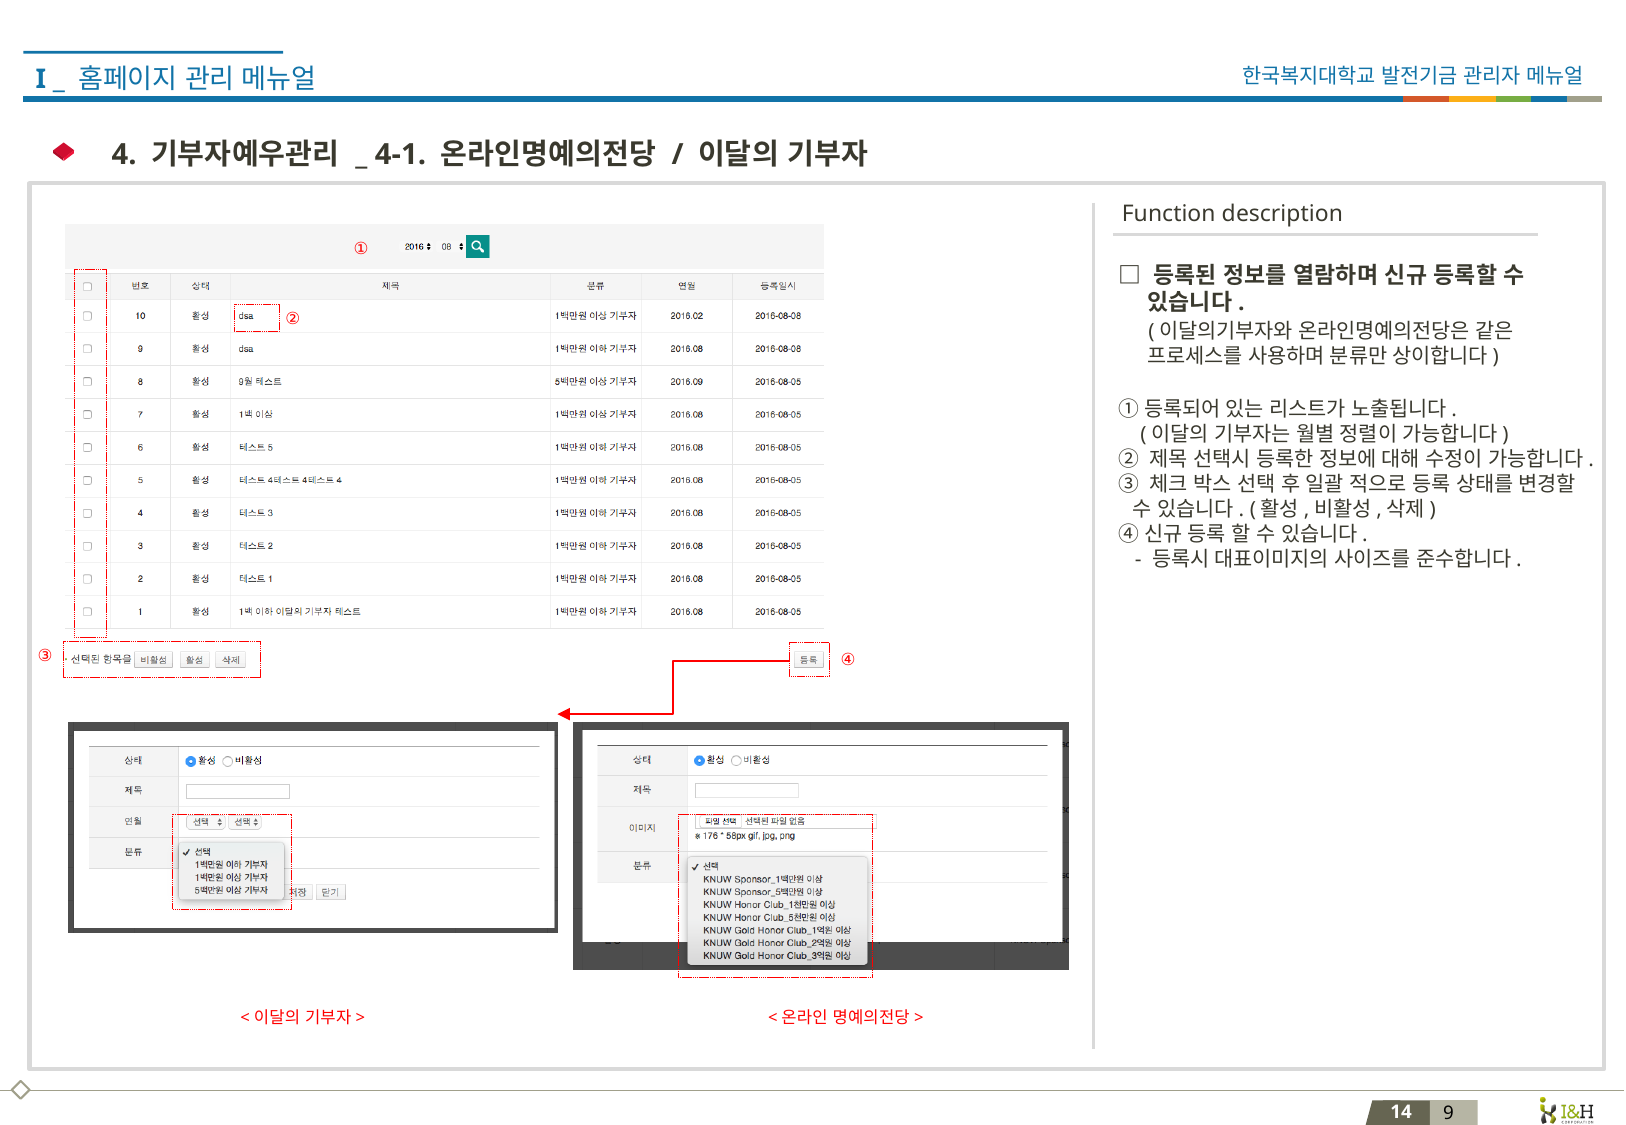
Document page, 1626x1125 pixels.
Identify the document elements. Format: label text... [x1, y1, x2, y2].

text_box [557, 660, 789, 715]
picture [68, 721, 558, 933]
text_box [52, 142, 75, 162]
text_box <이달의 기부자> [225, 999, 380, 1035]
picture [573, 721, 1070, 970]
text_box 4. 기부자예우관리 _ 4-1. 온라인명예의전당 / 이달의 기부자 [96, 127, 884, 178]
picture [1538, 1095, 1595, 1125]
text_box □ 등록된 정보를 열람하며 신규 등록할 수 있습니다. (이달의기부자와 온라인명예의전당은 같은 프로세스를 사용하며 분류만 상이합니다) ①등록되어 있는 리스트가 노출됩니다. (이달의 기부자는 월별 정렬이 가능합니다) ② 제목 선택시 등록한 정보에 대해 수정이 가능합니다. ③ 체크 박스 선택 후 일괄 적으로 등록 상태를 변경할 수 있습니다. (활성,비활성,삭제) ④신규 등록 할 수 있습니다. - 등록시 대표이미지의 사이즈를 준수합니다. [1103, 253, 1600, 578]
picture [63, 217, 831, 675]
text_box ④ [834, 641, 871, 677]
text_box <온라인 명예의전당> [753, 999, 939, 1035]
text_box ③ [22, 637, 58, 673]
